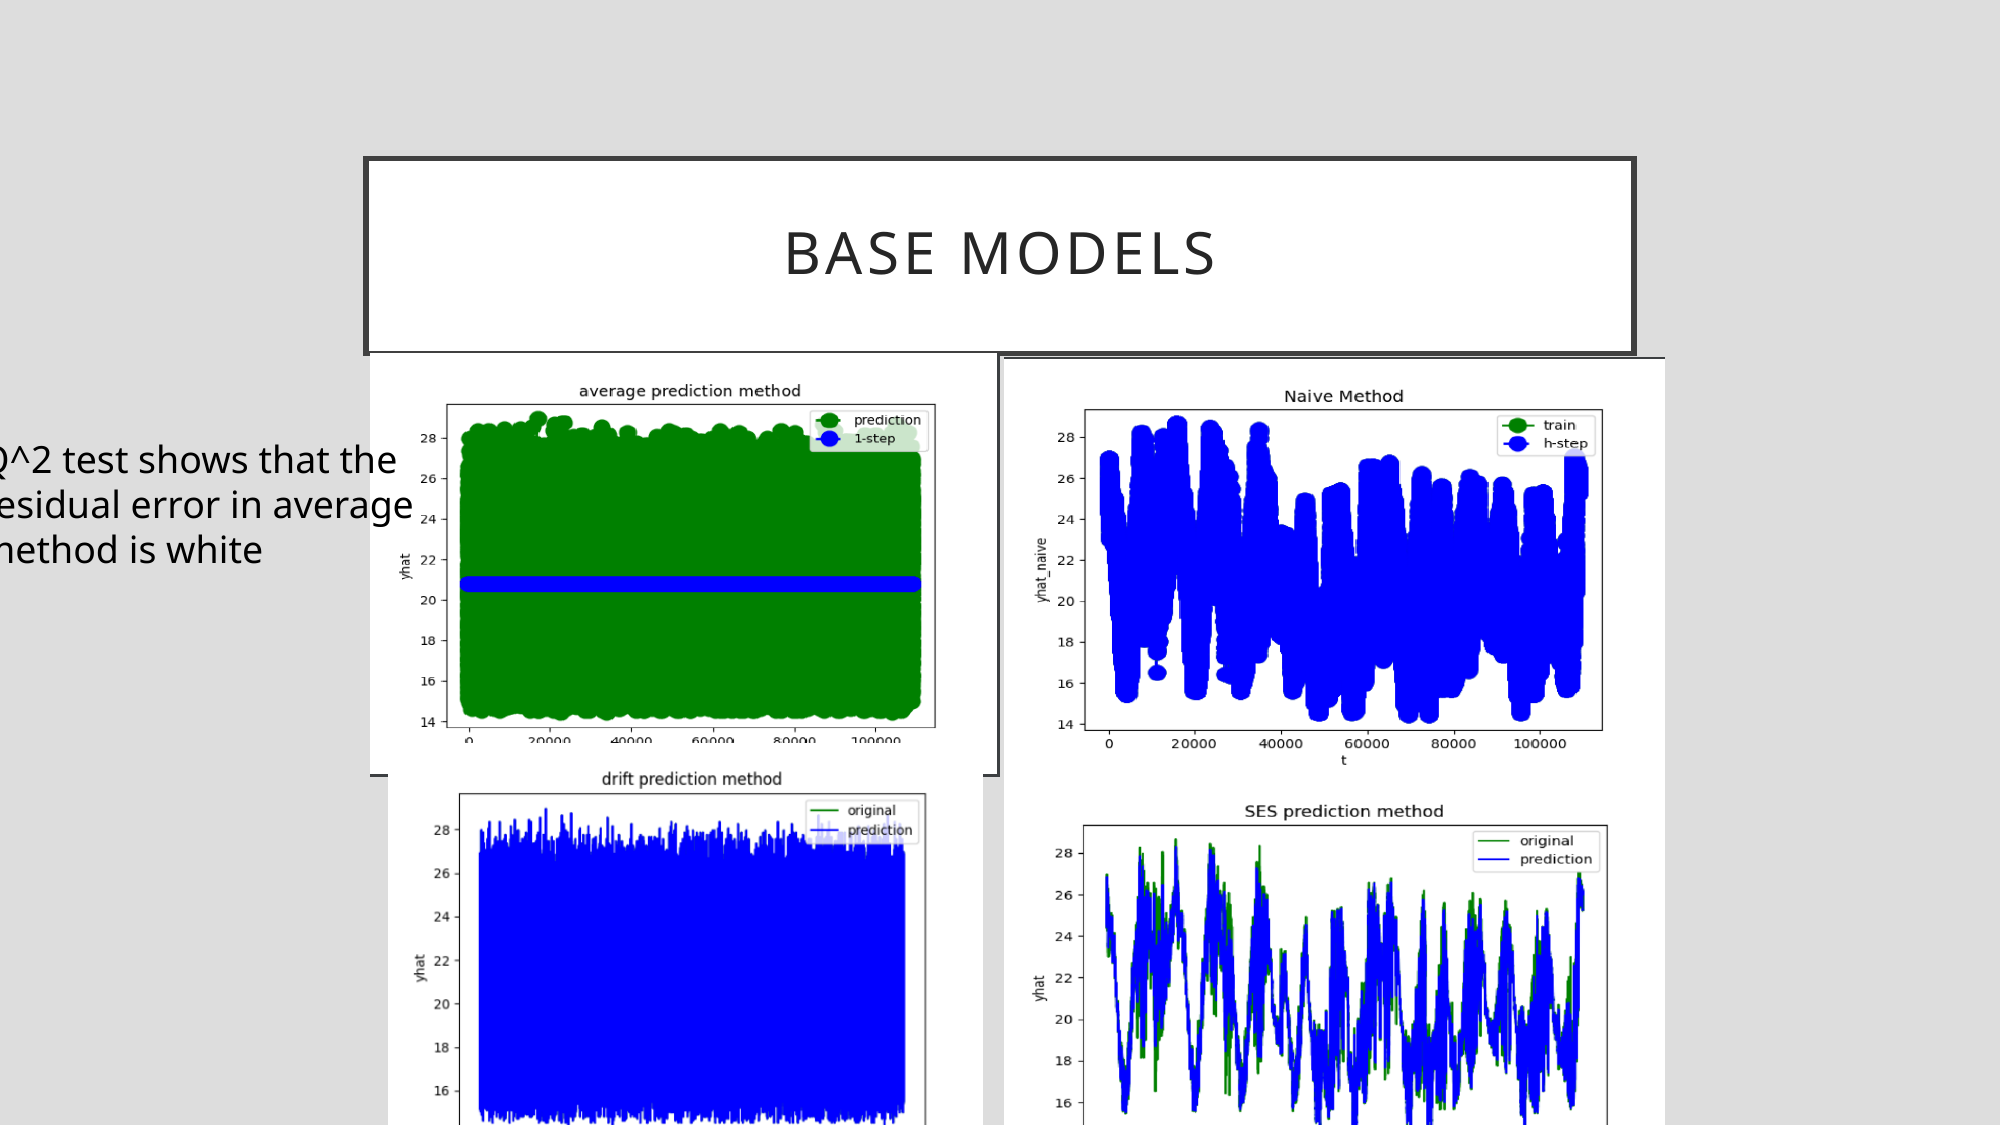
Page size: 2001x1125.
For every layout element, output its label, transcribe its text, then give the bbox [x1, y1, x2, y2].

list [370, 353, 1000, 777]
title Base Models [363, 156, 1637, 356]
picture [1004, 357, 1665, 1125]
picture [388, 743, 983, 1125]
text_box Q^2 test shows that the residual error in average method is white [0, 428, 370, 579]
